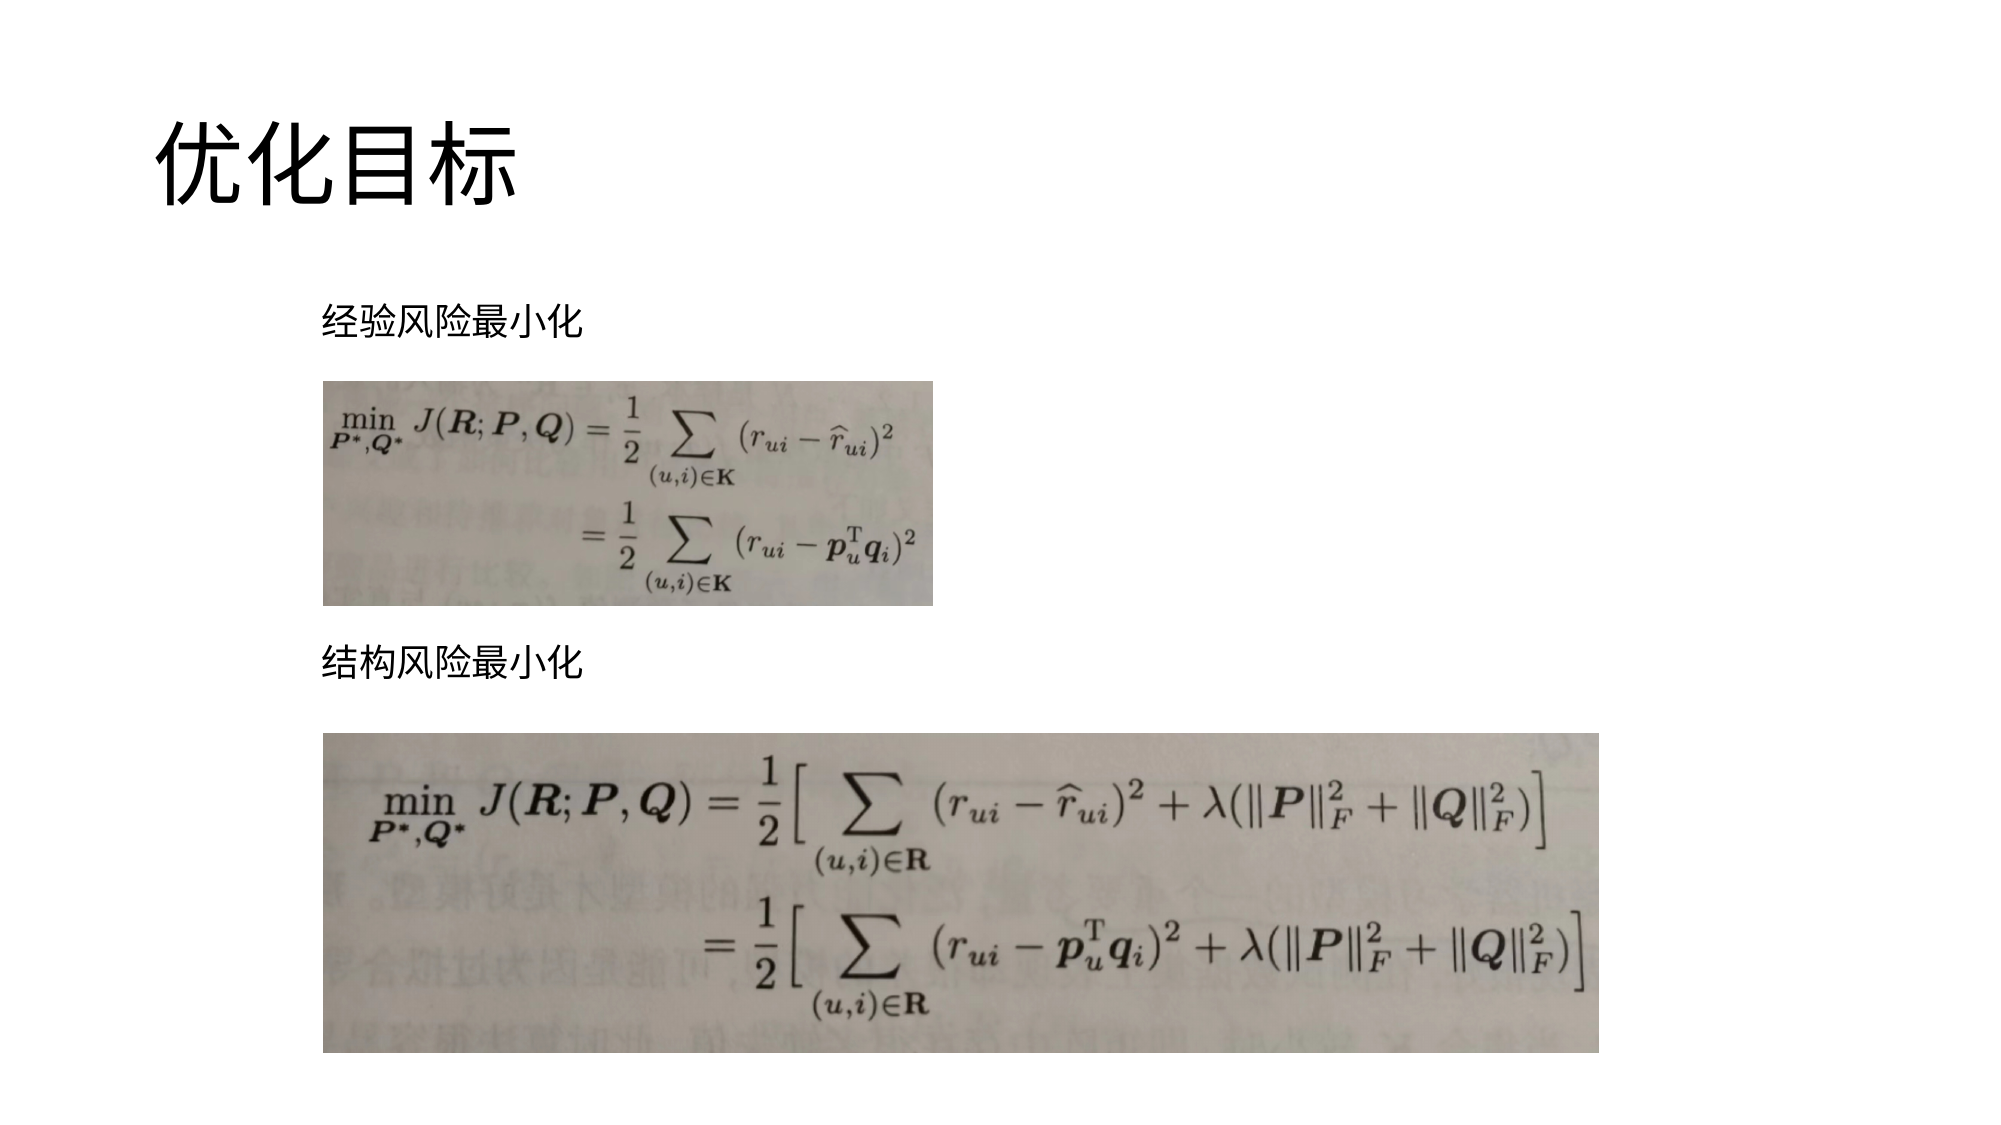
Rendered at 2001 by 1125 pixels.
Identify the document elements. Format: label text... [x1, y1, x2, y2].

picture [323, 733, 1599, 1053]
text_box 结构风险最小化 [306, 631, 600, 691]
picture [323, 381, 933, 606]
title 优化目标 [137, 59, 1863, 278]
text_box 经验风险最小化 [306, 290, 600, 351]
